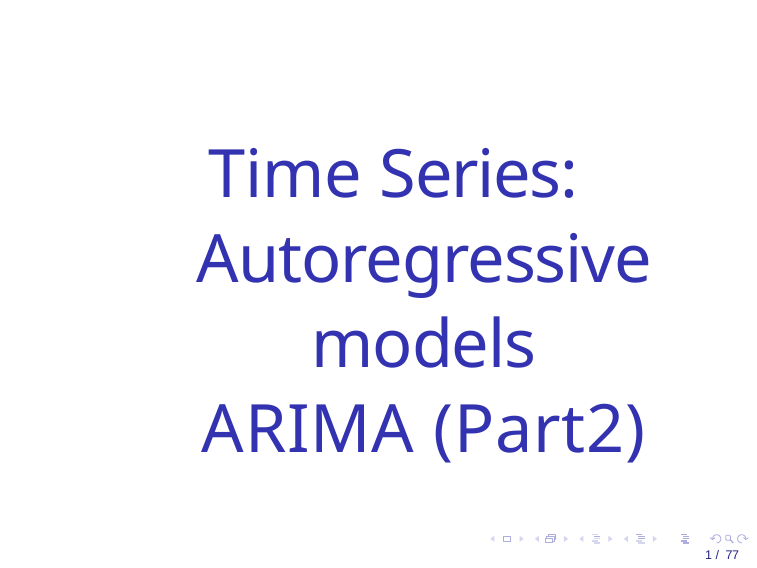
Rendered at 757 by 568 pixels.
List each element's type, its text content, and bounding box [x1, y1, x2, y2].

text_box 1 / 77 [700, 548, 745, 568]
text_box Time Series: Autoregressive models ARIMA (Part2) [28, 126, 757, 222]
